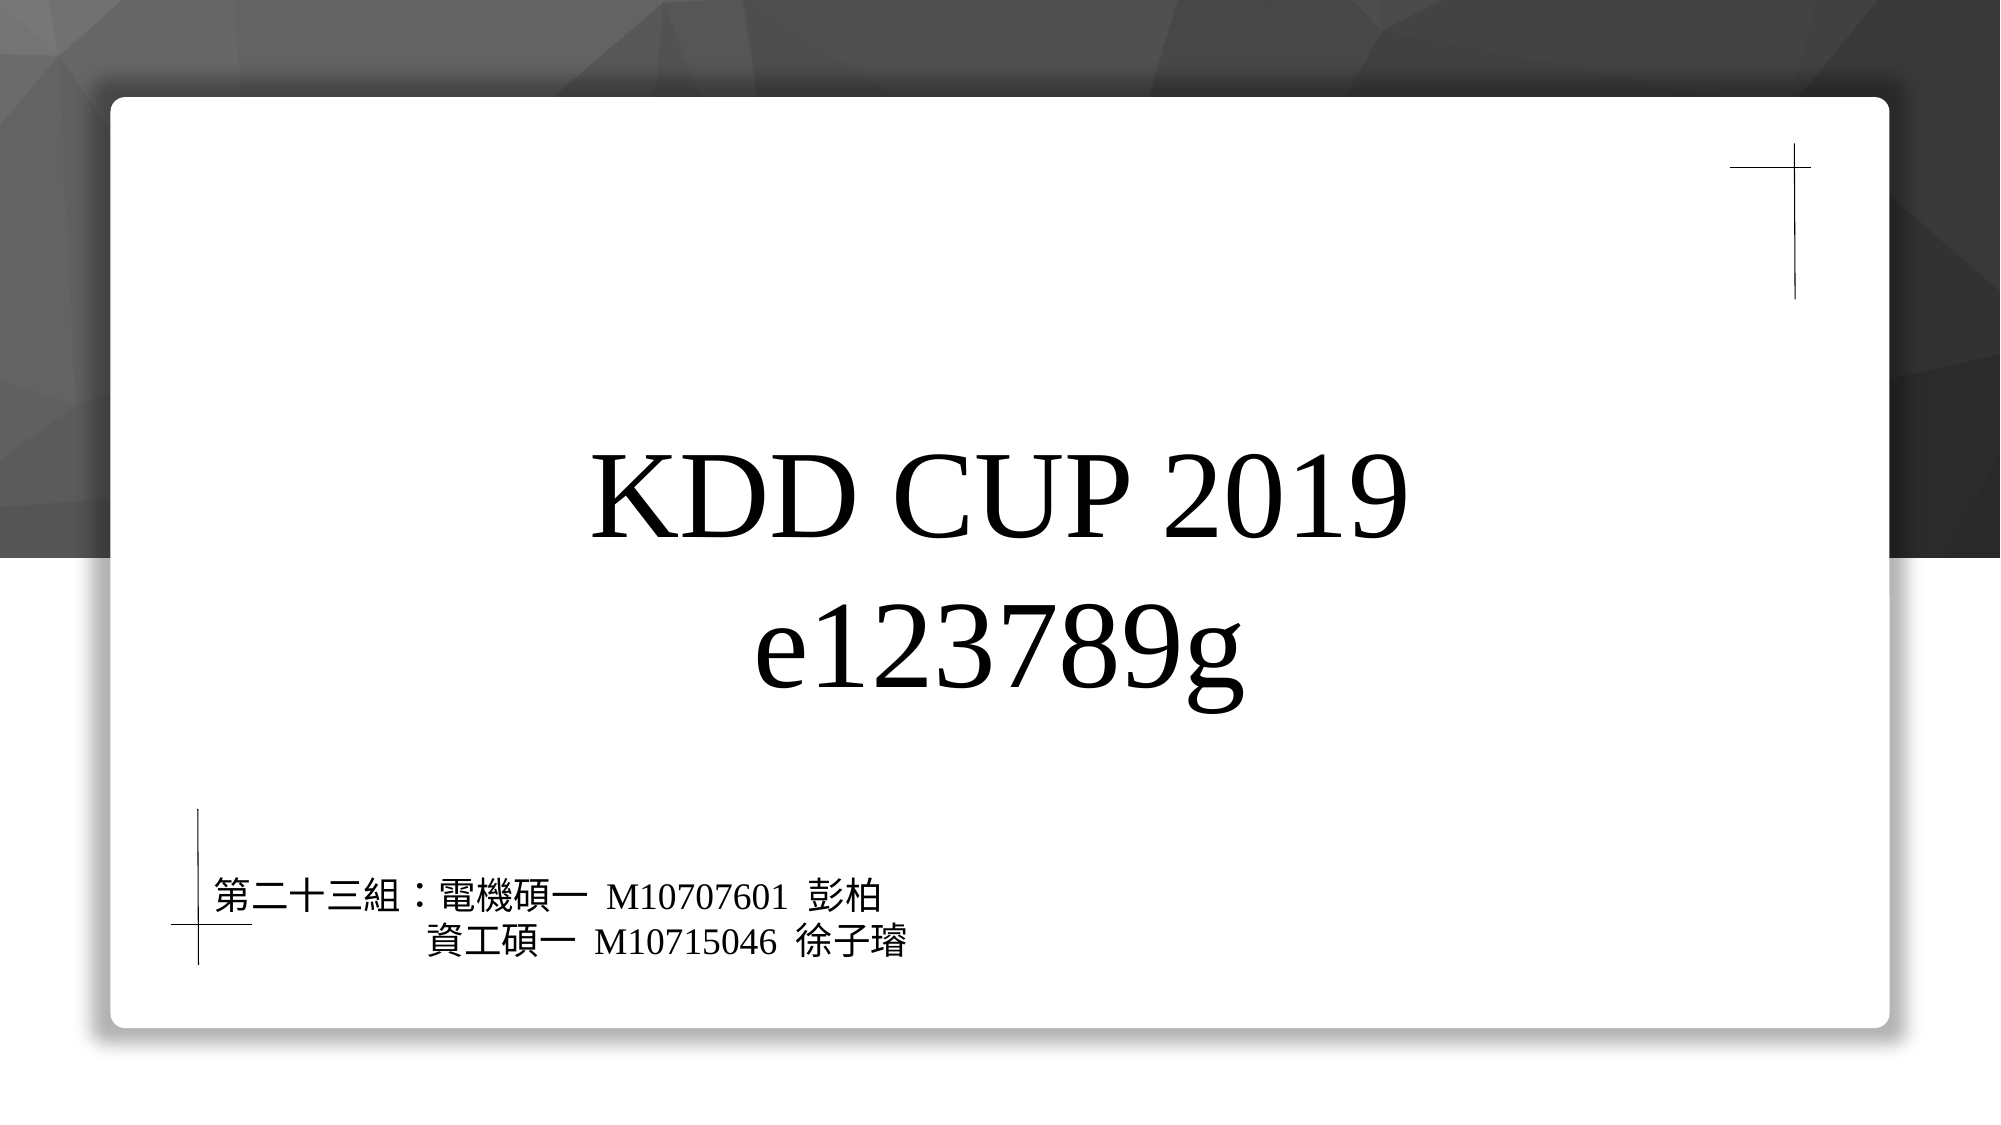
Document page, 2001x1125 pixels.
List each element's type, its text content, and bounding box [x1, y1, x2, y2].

picture [0, 0, 2000, 558]
text_box 第二十三組：電機碩一 M10707601 彭柏 資工碩一 M10715046 徐子璿 [198, 864, 924, 969]
text_box KDD CUP 2019 e123789g [109, 558, 1891, 1030]
